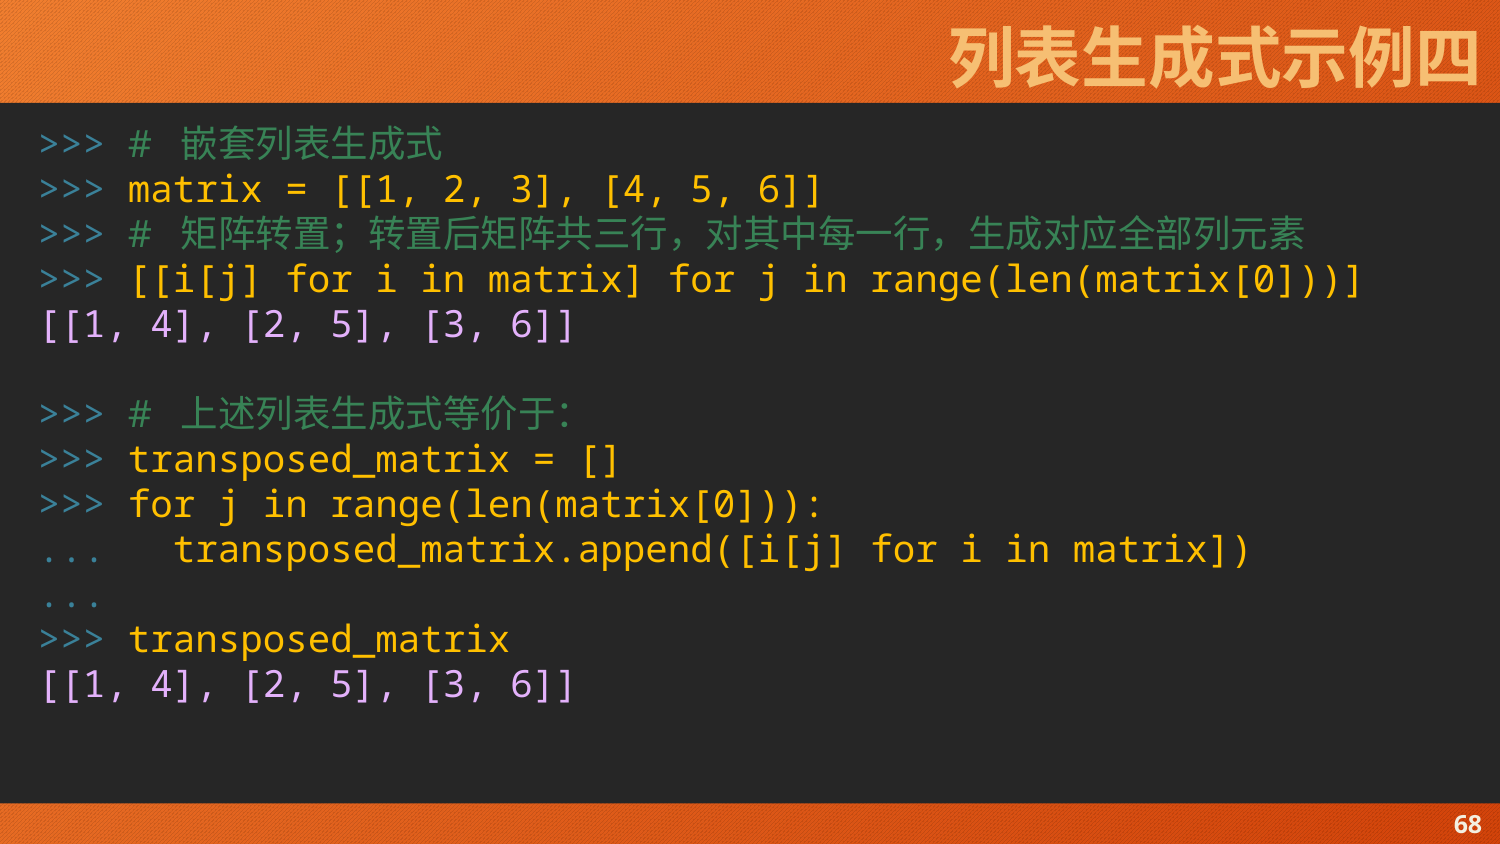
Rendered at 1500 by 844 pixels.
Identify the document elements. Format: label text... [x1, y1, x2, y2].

title 列表生成式示例四 [12, 0, 1489, 112]
list >>> # 嵌套列表生成式 >>> matrix = [[1, 2, 3], [4, 5, 6]] >>> # 矩阵转置；转置后矩阵共三行，对其中每一行，生成对应全部列元素 >>> [[i[j] for i in matrix] for j in range(len(matrix[0]))] [[1, 4], [2, 5], [3, 6]] >>> # 上述列表生成式等价于： >>> transposed_matrix = [] >>> for j in range(len(matrix[0])): ... transposed_matrix.append([i[j] for i in matrix]) ... >>> transposed_matrix [[1, 4], [2, 5], [3, 6]] [31, 113, 1491, 800]
slide_number 68 [1346, 809, 1489, 843]
